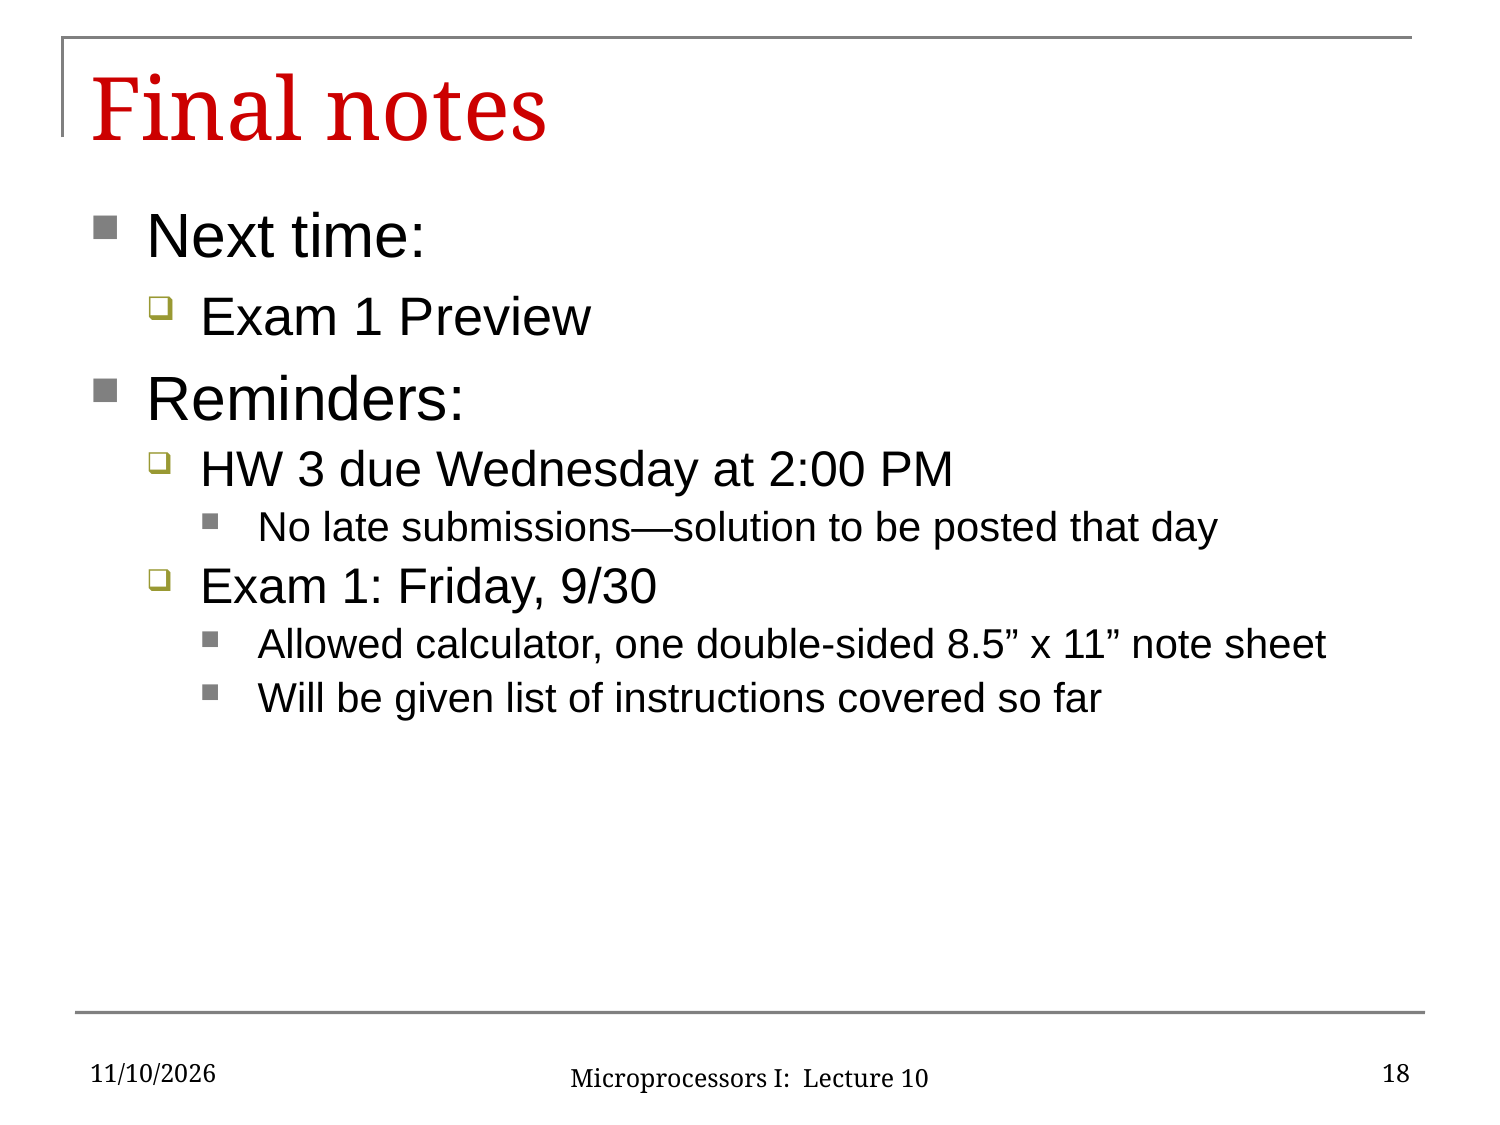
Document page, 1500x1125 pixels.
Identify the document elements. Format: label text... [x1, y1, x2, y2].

footer Microprocessors I: Lecture 10 [512, 1024, 988, 1101]
list Next time: Exam 1 Preview Reminders: HW 3 due Wednesday at 2:00 PM No late submissions—solution to be posted that day Exam 1: Friday, 9/30 Allowed calculator, one double-sided 8.5” x 11” note sheet Will be given list of instructions covered so far [75, 187, 1425, 1006]
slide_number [74, 1023, 426, 1100]
slide_number 18 [1074, 1023, 1426, 1100]
title Final notes [75, 45, 1425, 163]
